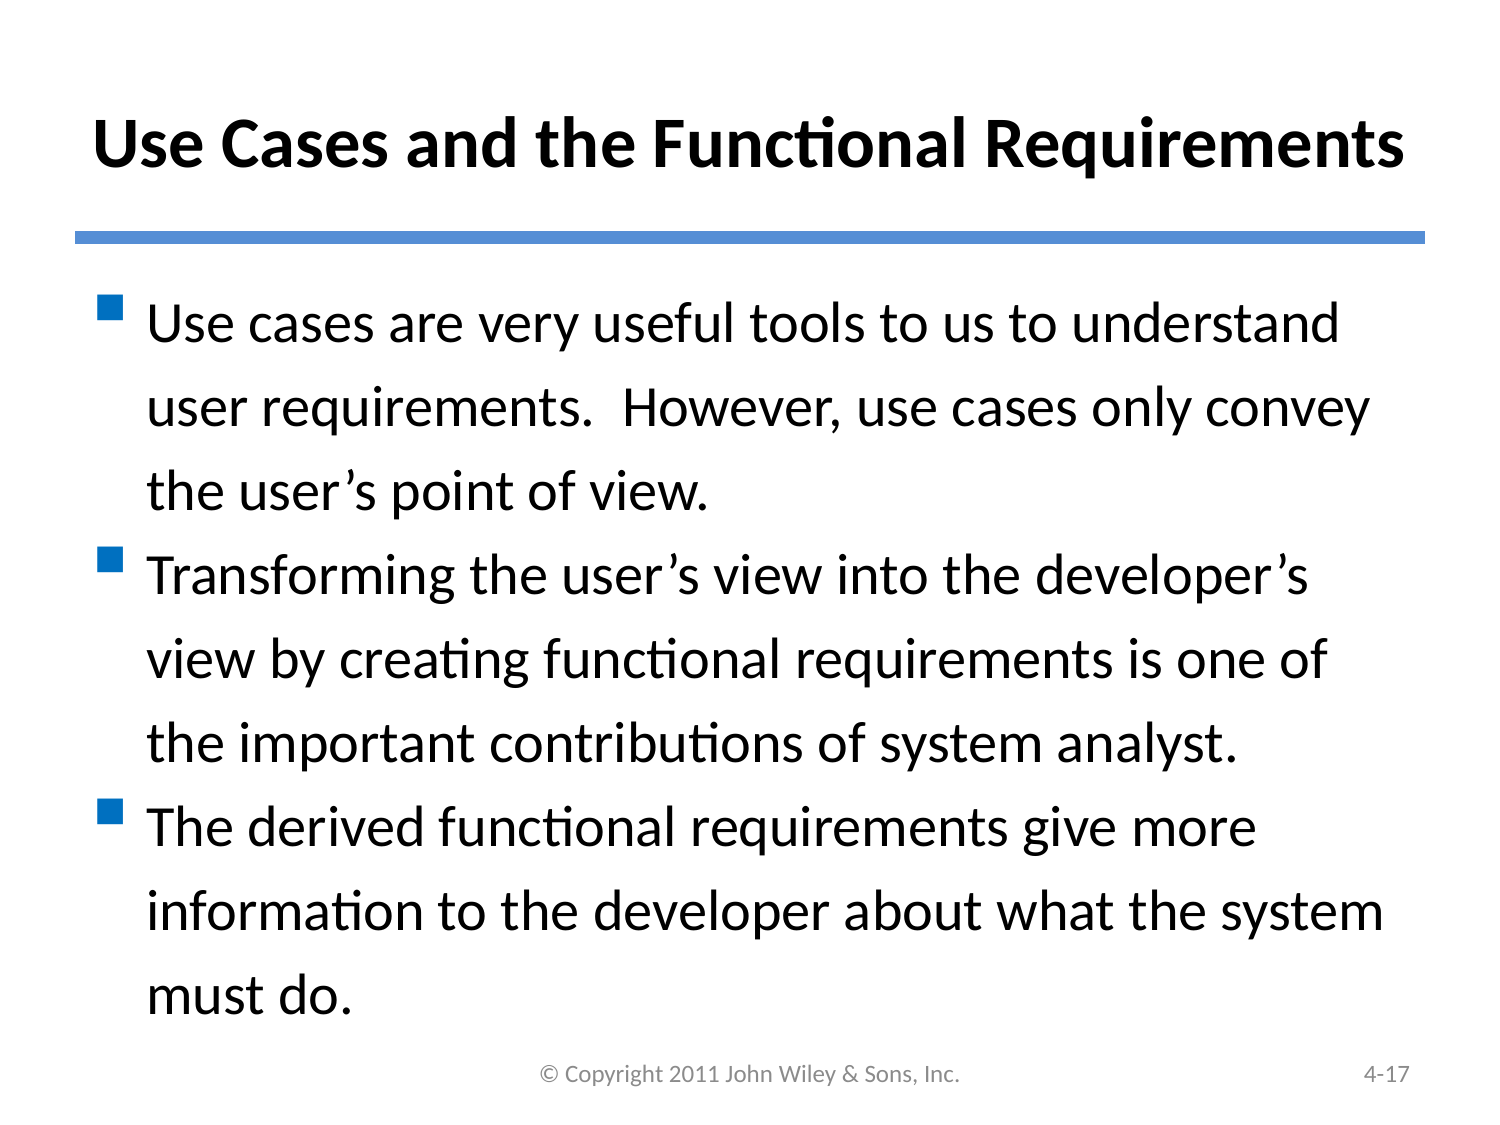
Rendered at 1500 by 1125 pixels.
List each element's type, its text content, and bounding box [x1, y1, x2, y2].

list Use cases are very useful tools to us to understand user requirements. However, use cases only convey the user’s point of view. Transforming the user’s view into the developer’s view by creating functional requirements is one of the important contributions of system analyst. The derived functional requirements give more information to the developer about what the system must do. [74, 262, 1426, 1006]
footer © Copyright 2011 John Wiley & Sons, Inc. [512, 1042, 988, 1103]
title Use Cases and the Functional Requirements [74, 44, 1426, 233]
slide_number 4-16 [1074, 1042, 1425, 1103]
